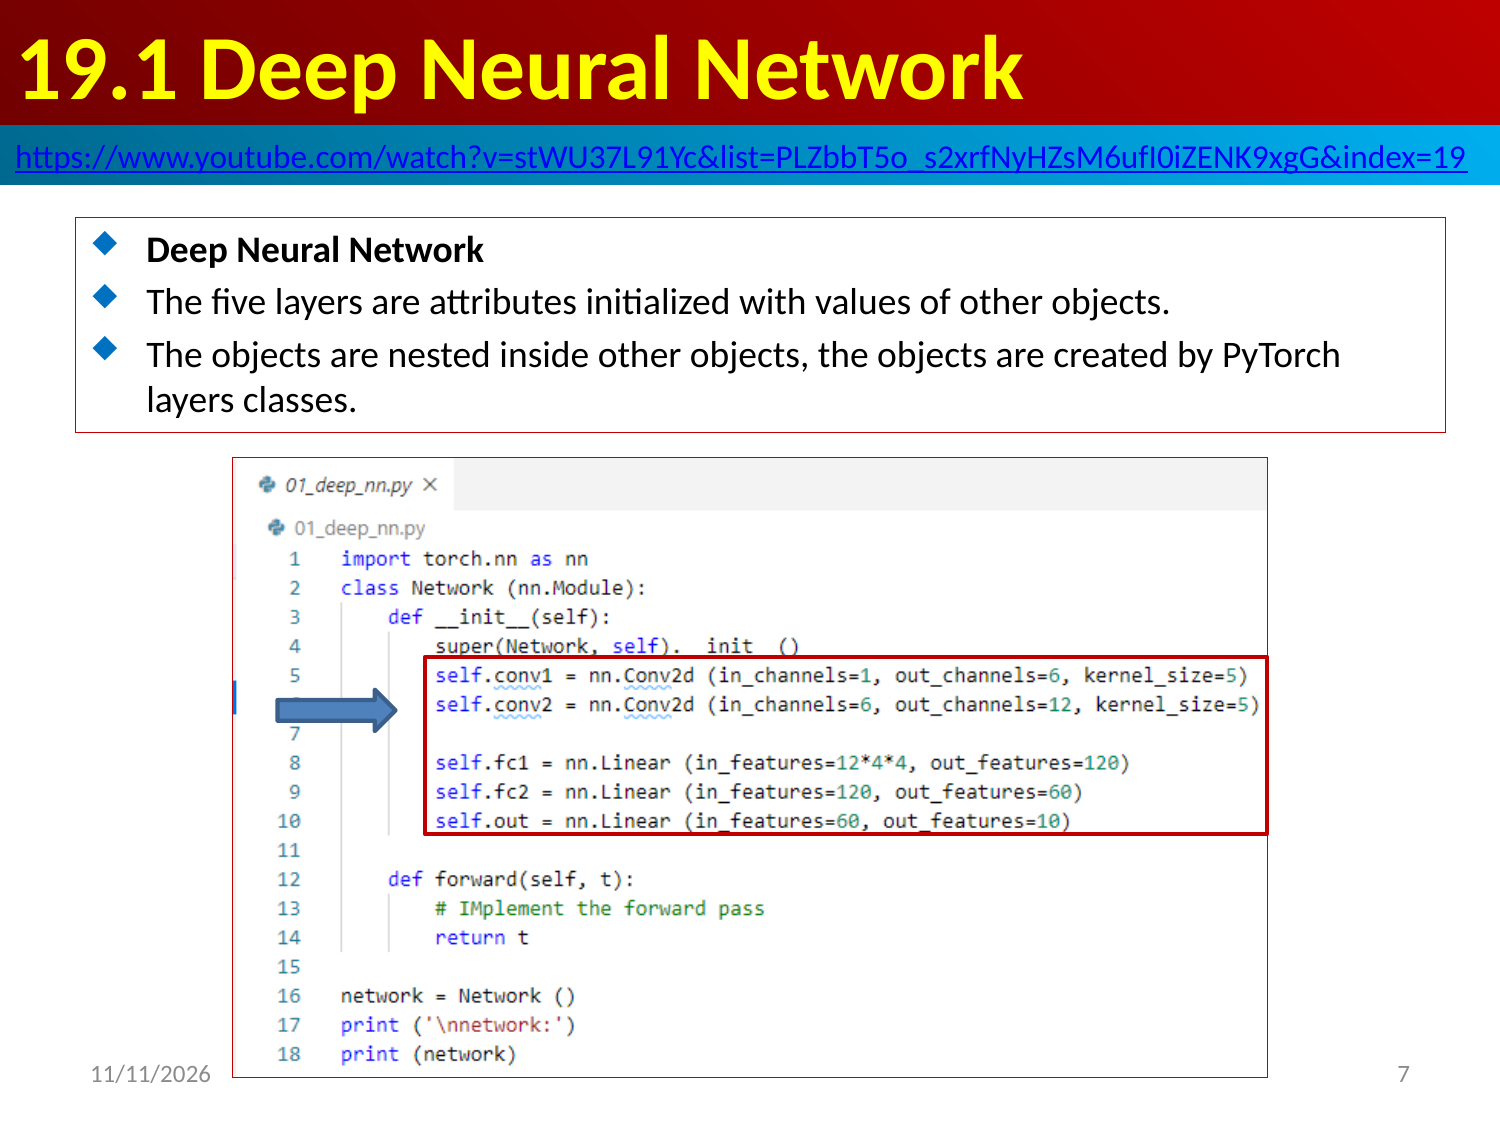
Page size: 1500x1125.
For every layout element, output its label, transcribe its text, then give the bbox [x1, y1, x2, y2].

picture [232, 457, 1268, 1078]
title 19.1 Deep Neural Network [0, 0, 1500, 125]
slide_number 7 [1074, 1042, 1425, 1103]
subtitle Deep Neural Network The five layers are attributes initialized with values of other objects. The objects are nested inside other objects, the objects are created by PyTorch layers classes. [75, 217, 1446, 433]
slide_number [75, 1042, 425, 1103]
text_box https://www.youtube.com/watch?v=stWU37L91Yc&list=PLZbbT5o_s2xrfNyHZsM6ufI0iZENK9xgG&index=19 [0, 125, 1500, 185]
